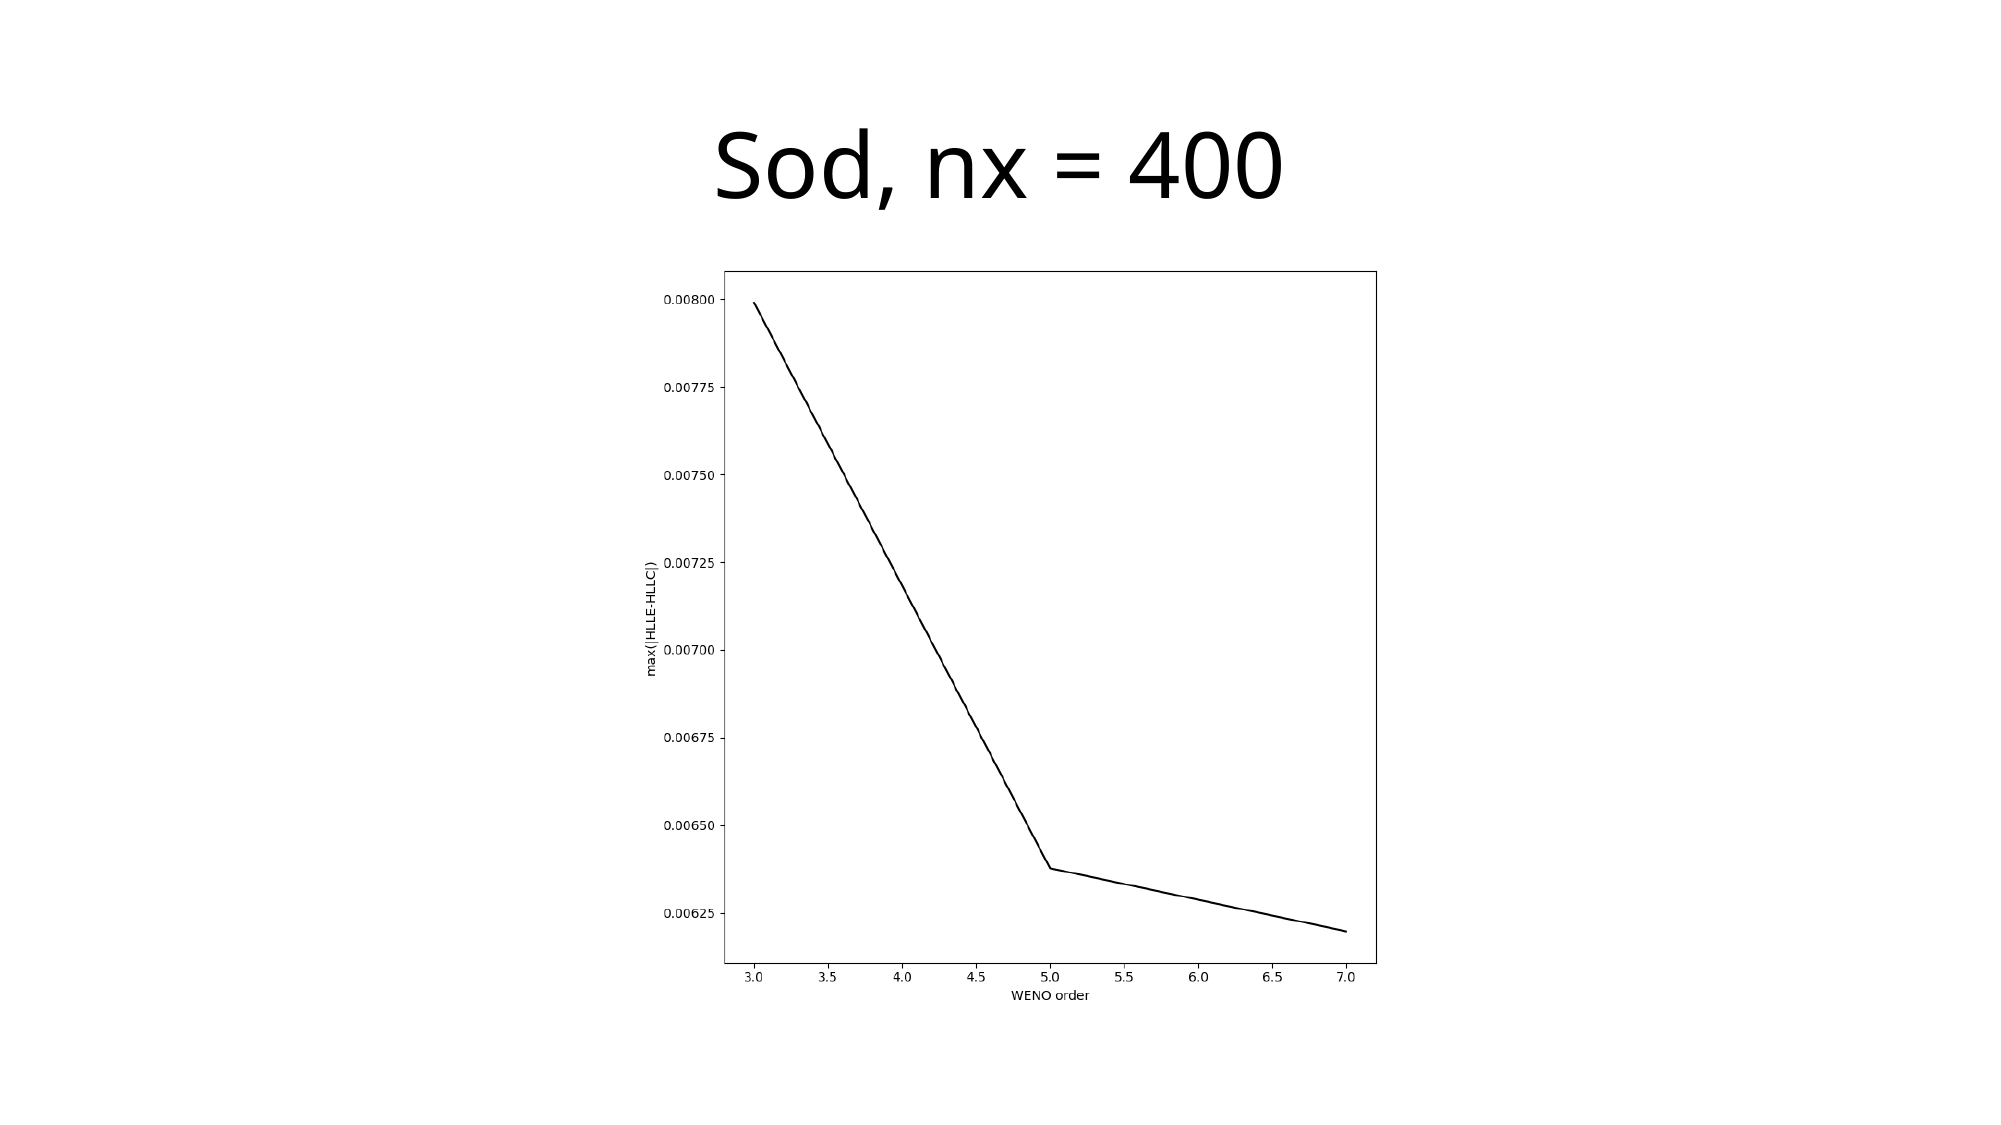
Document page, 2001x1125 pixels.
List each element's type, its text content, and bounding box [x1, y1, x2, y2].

picture [640, 267, 1379, 1006]
title Sod, nx = 400 [137, 59, 1863, 278]
